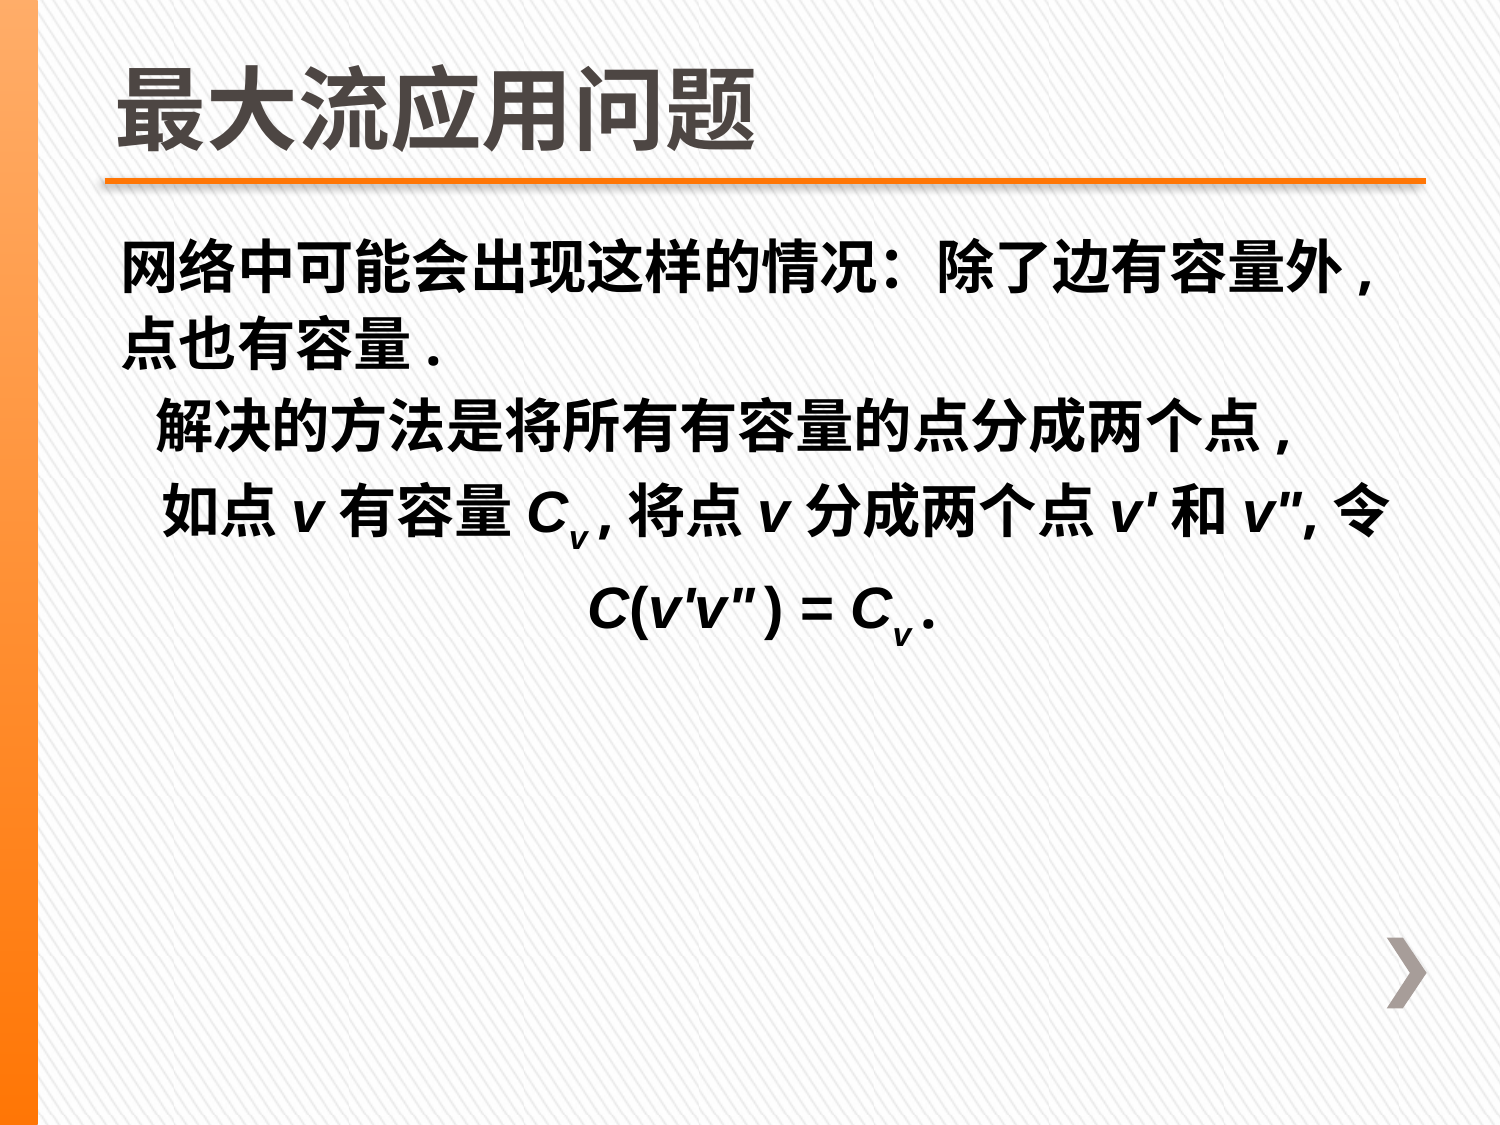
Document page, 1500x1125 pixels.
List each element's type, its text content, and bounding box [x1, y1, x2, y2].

text_box [0, 281, 37, 285]
text_box 网络中可能会出现这样的情况：除了边有容量外,点也有容量. 解决的方法是将所有有容量的点分成两个点, 如点v有容量Cv ,将点v分成两个点v'和v",令 C(v'v" ) = Cv . [105, 215, 1450, 661]
title 最大流应用问题 [99, 0, 1422, 170]
